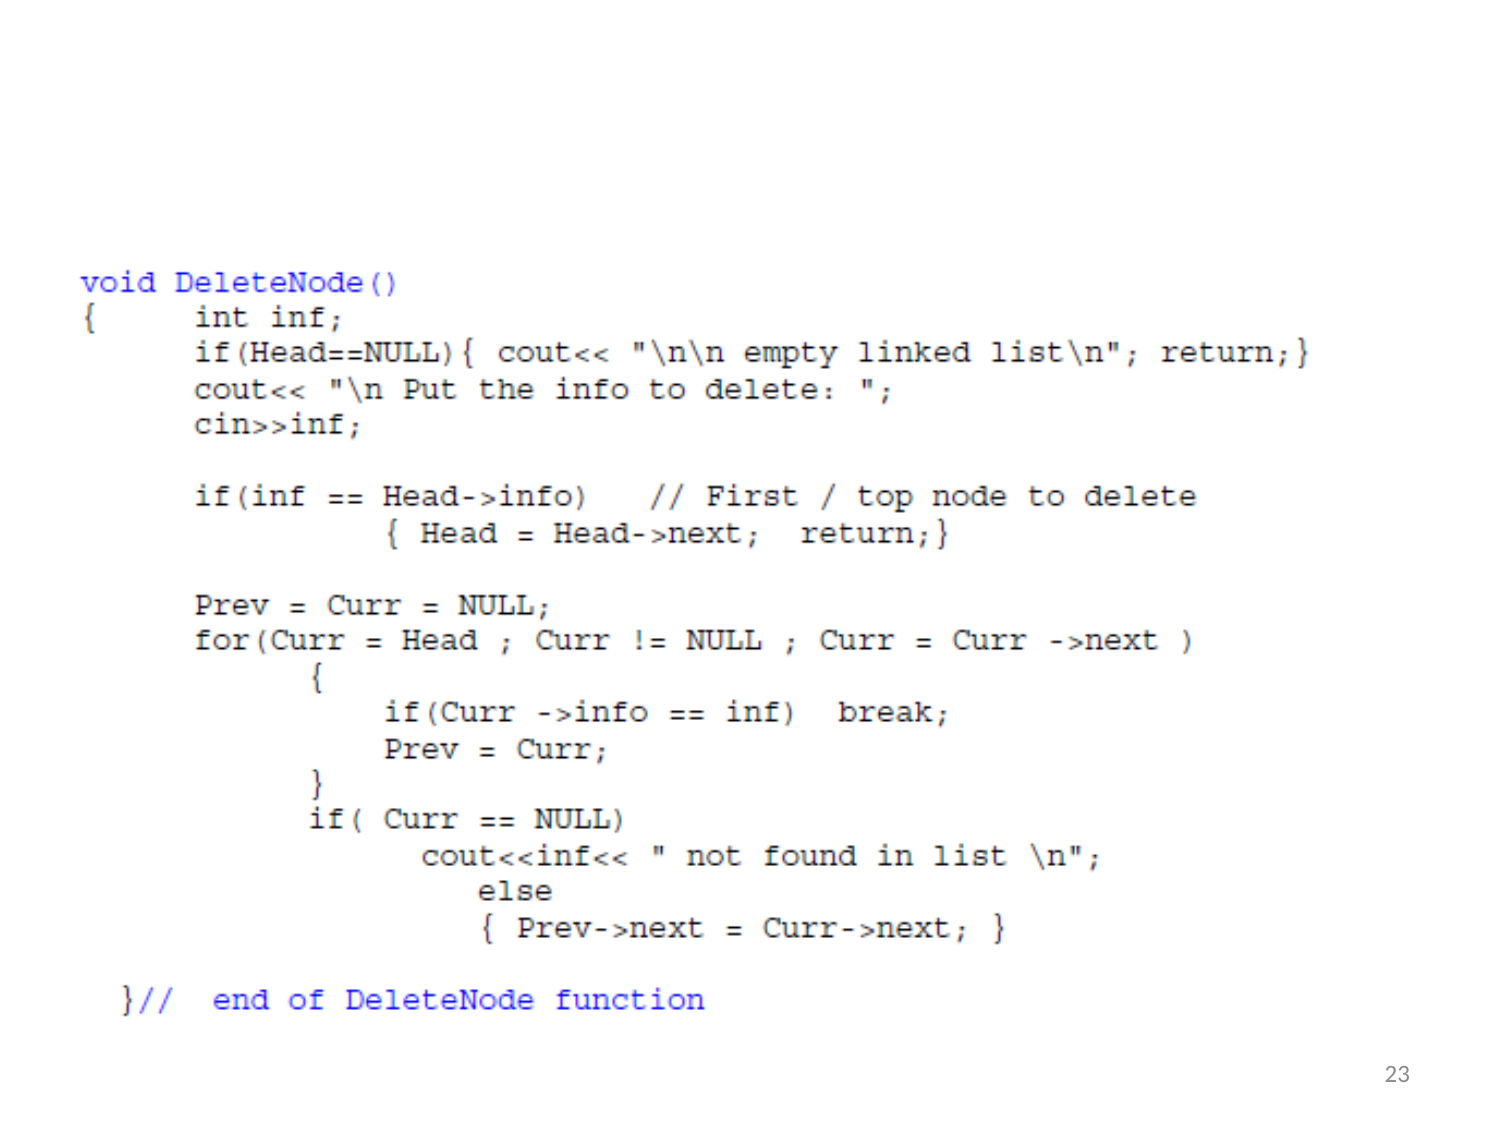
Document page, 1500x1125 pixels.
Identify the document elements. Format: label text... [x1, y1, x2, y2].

picture [74, 262, 1317, 1023]
slide_number 23 [1074, 1042, 1425, 1103]
